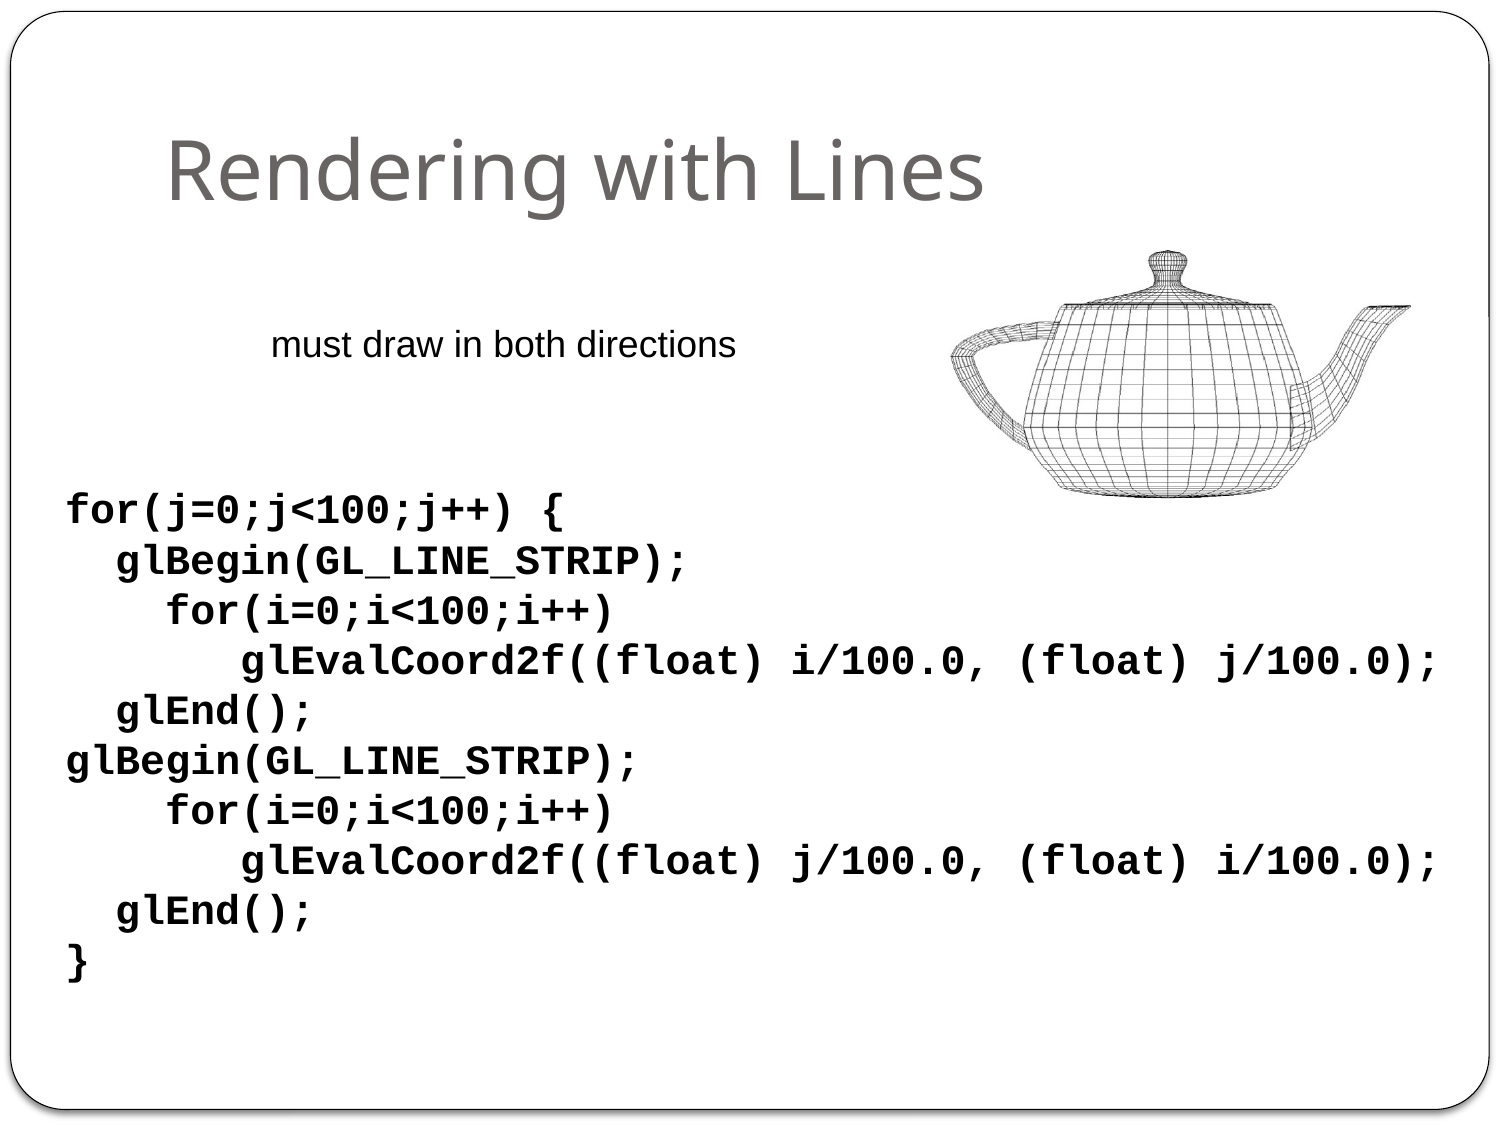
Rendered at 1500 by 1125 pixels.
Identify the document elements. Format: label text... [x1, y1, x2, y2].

text_box must draw in both directions [256, 312, 752, 372]
text_box for(j=0;j<100;j++) { glBegin(GL_LINE_STRIP); for(i=0;i<100;i++) glEvalCoord2f((float) i/100.0, (float) j/100.0); glEnd(); glBegin(GL_LINE_STRIP); for(i=0;i<100;i++) glEvalCoord2f((float) j/100.0, (float) i/100.0); glEnd(); } [50, 474, 1455, 1040]
title Rendering with Lines [150, 45, 1425, 233]
picture [949, 249, 1411, 500]
